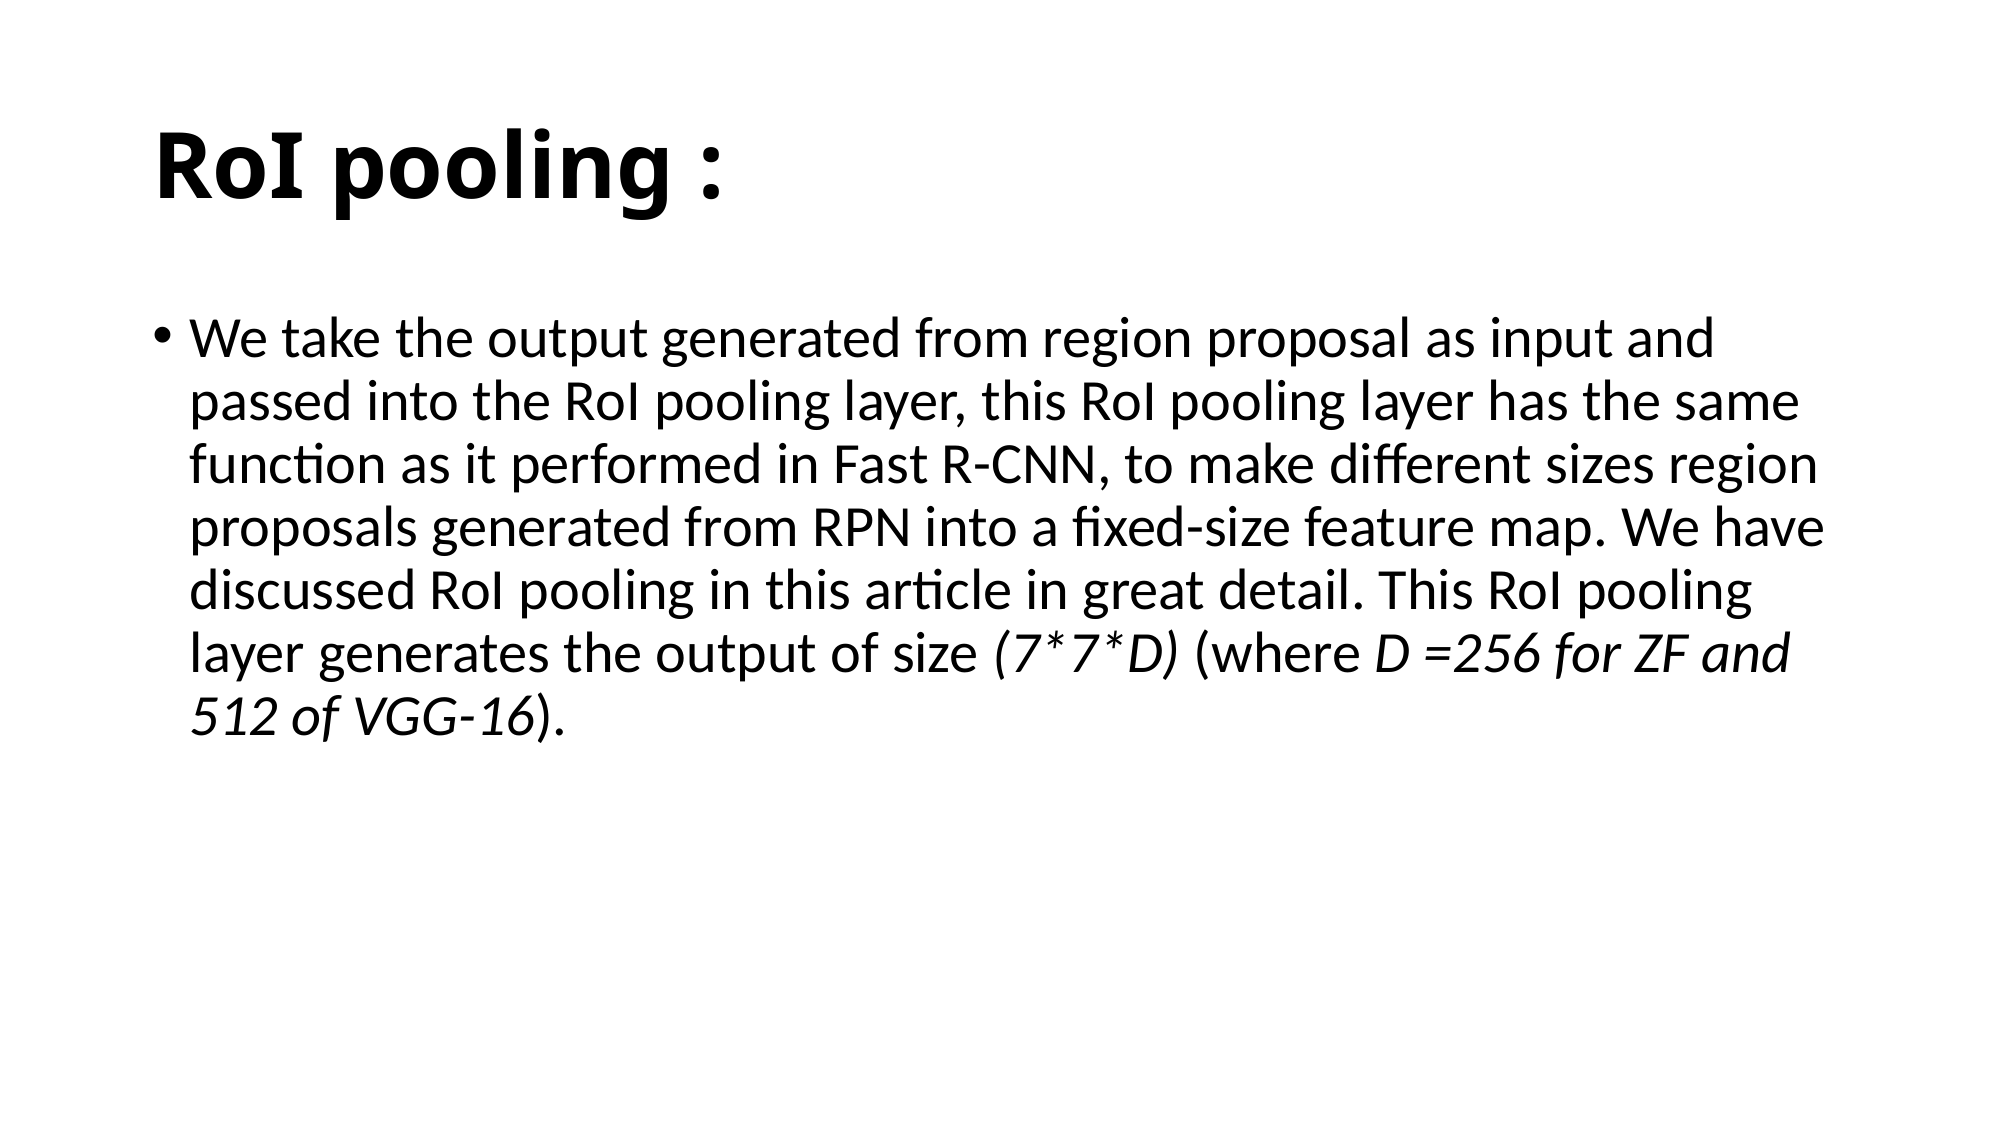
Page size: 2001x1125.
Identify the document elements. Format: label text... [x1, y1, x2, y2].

list We take the output generated from region proposal as input and passed into the RoI pooling layer, this RoI pooling layer has the same function as it performed in Fast R-CNN, to make different sizes region proposals generated from RPN into a fixed-size feature map. We have discussed RoI pooling in this article in great detail. This RoI pooling layer generates the output of size (7*7*D) (where D =256 for ZF and 512 of VGG-16). [137, 299, 1863, 1014]
title RoI pooling : [137, 59, 1863, 278]
